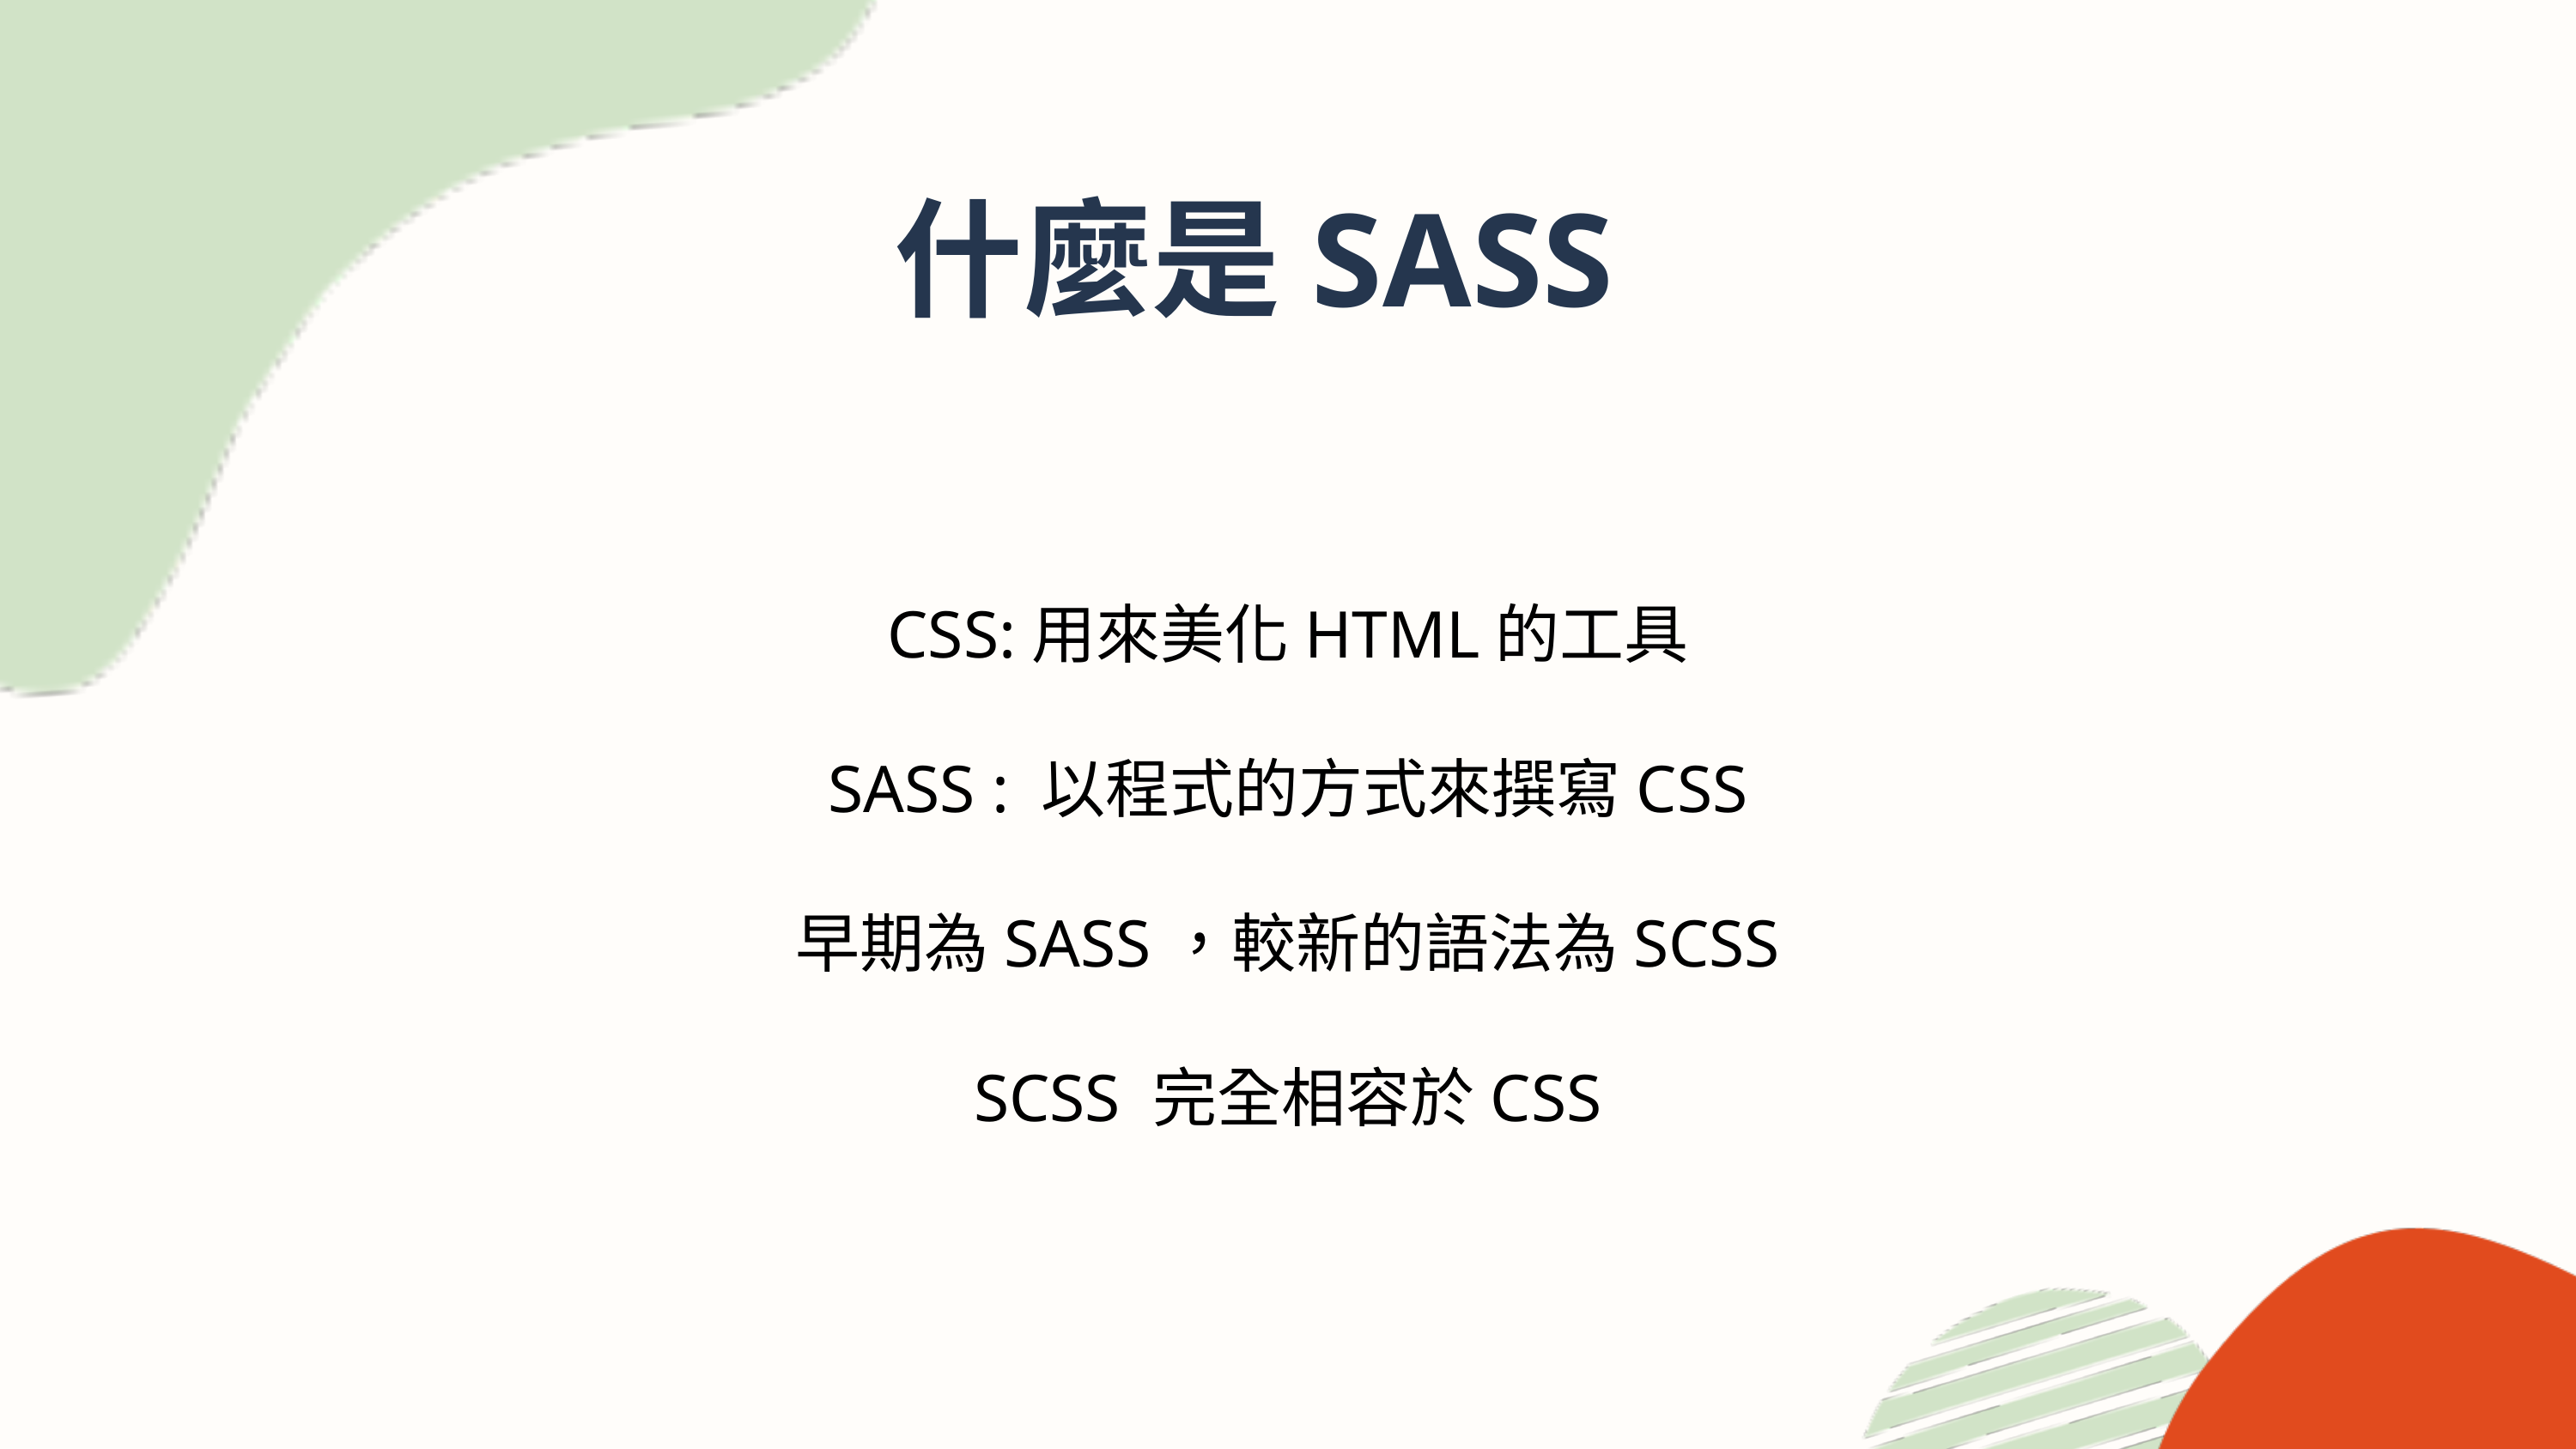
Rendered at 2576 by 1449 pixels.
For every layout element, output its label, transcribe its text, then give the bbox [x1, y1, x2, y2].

picture [0, 0, 943, 708]
text_box 什麼是SASS [917, 193, 1682, 333]
picture [1807, 1167, 2576, 1449]
text_box CSS:用來美化HTML的工具 SASS : 以程式的方式來撰寫CSS 早期為SASS，較新的語法為SCSS SCSS 完全相容於CSS [773, 509, 1803, 1141]
